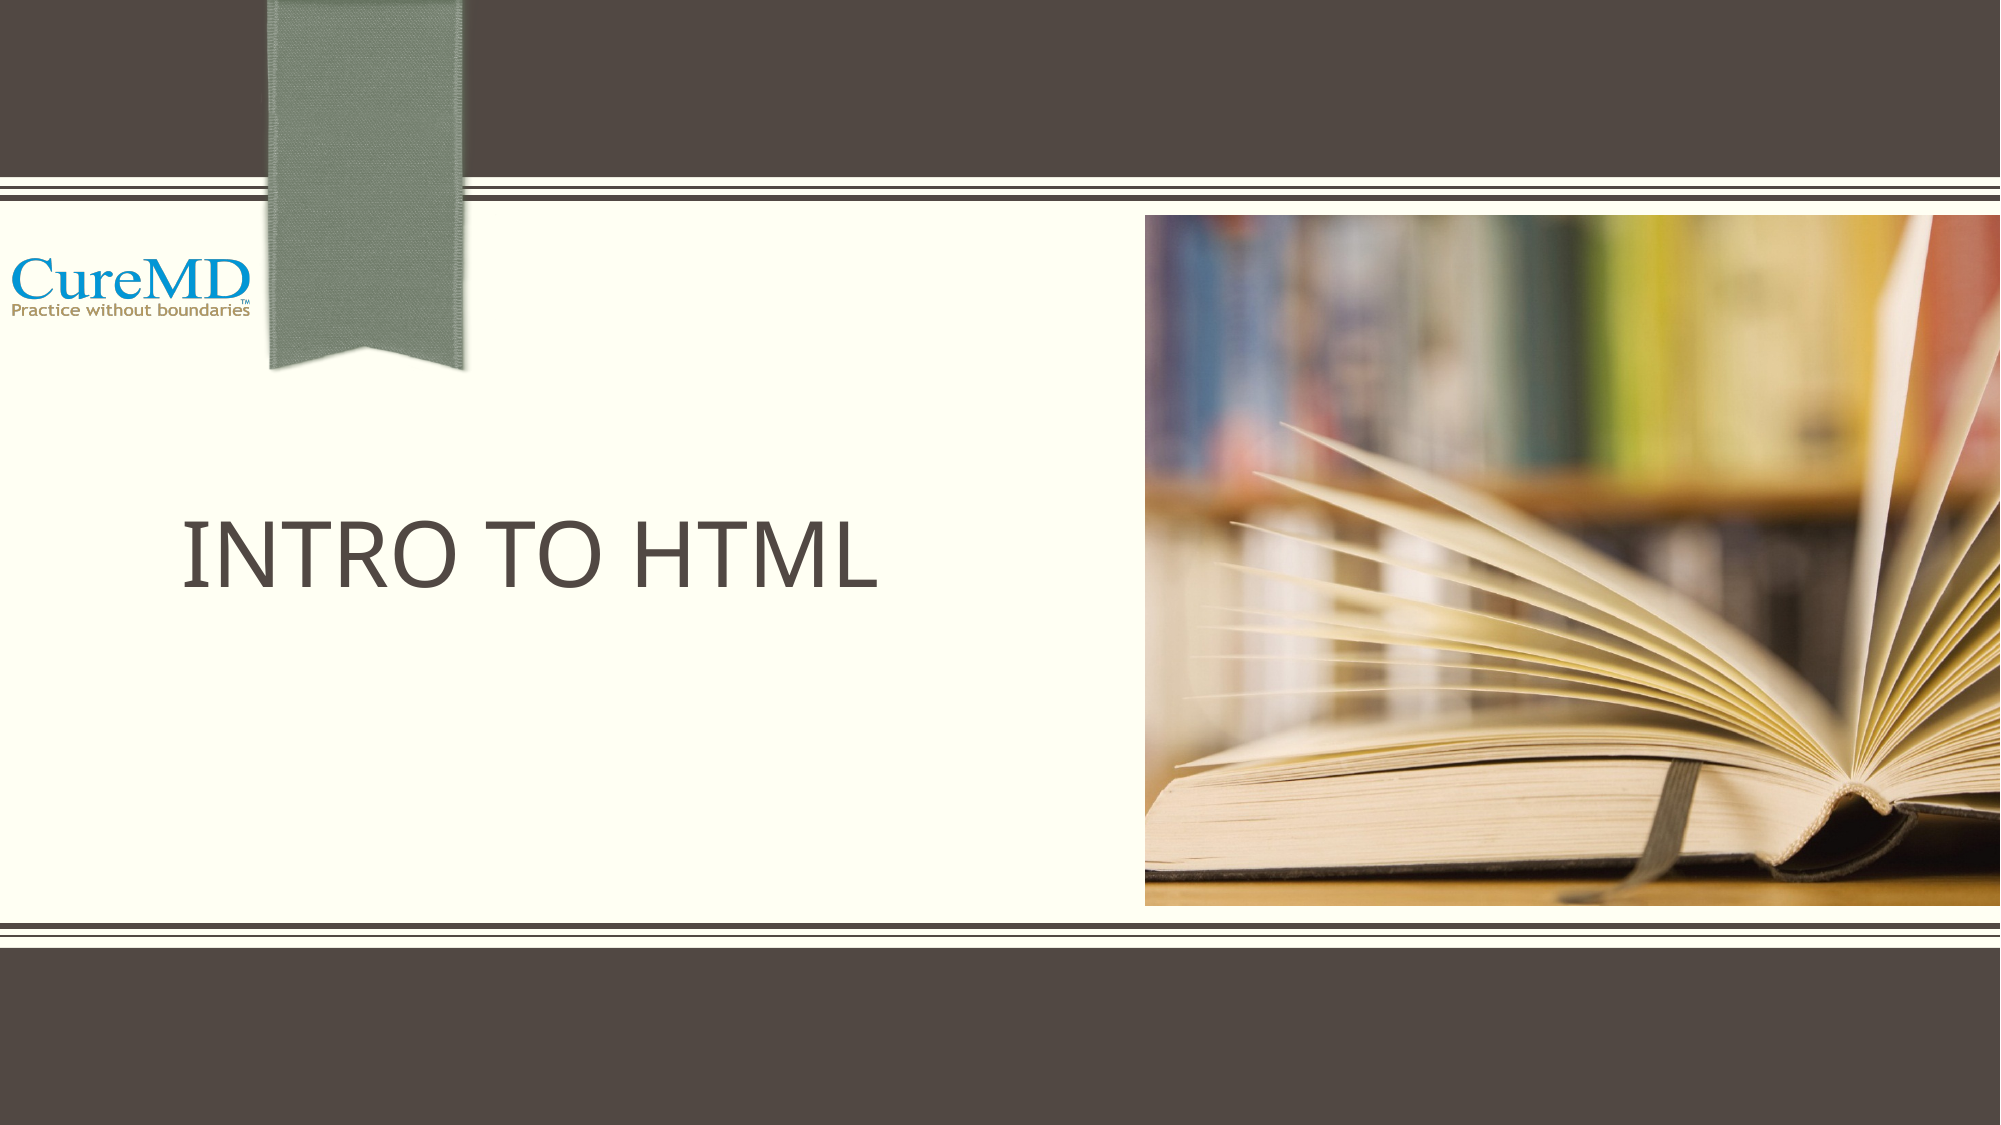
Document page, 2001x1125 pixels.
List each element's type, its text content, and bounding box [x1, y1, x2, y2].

picture [1145, 214, 2000, 906]
title Intro to HTML [181, 376, 1122, 741]
picture [12, 258, 28, 273]
picture [12, 258, 250, 316]
picture [218, 262, 242, 296]
